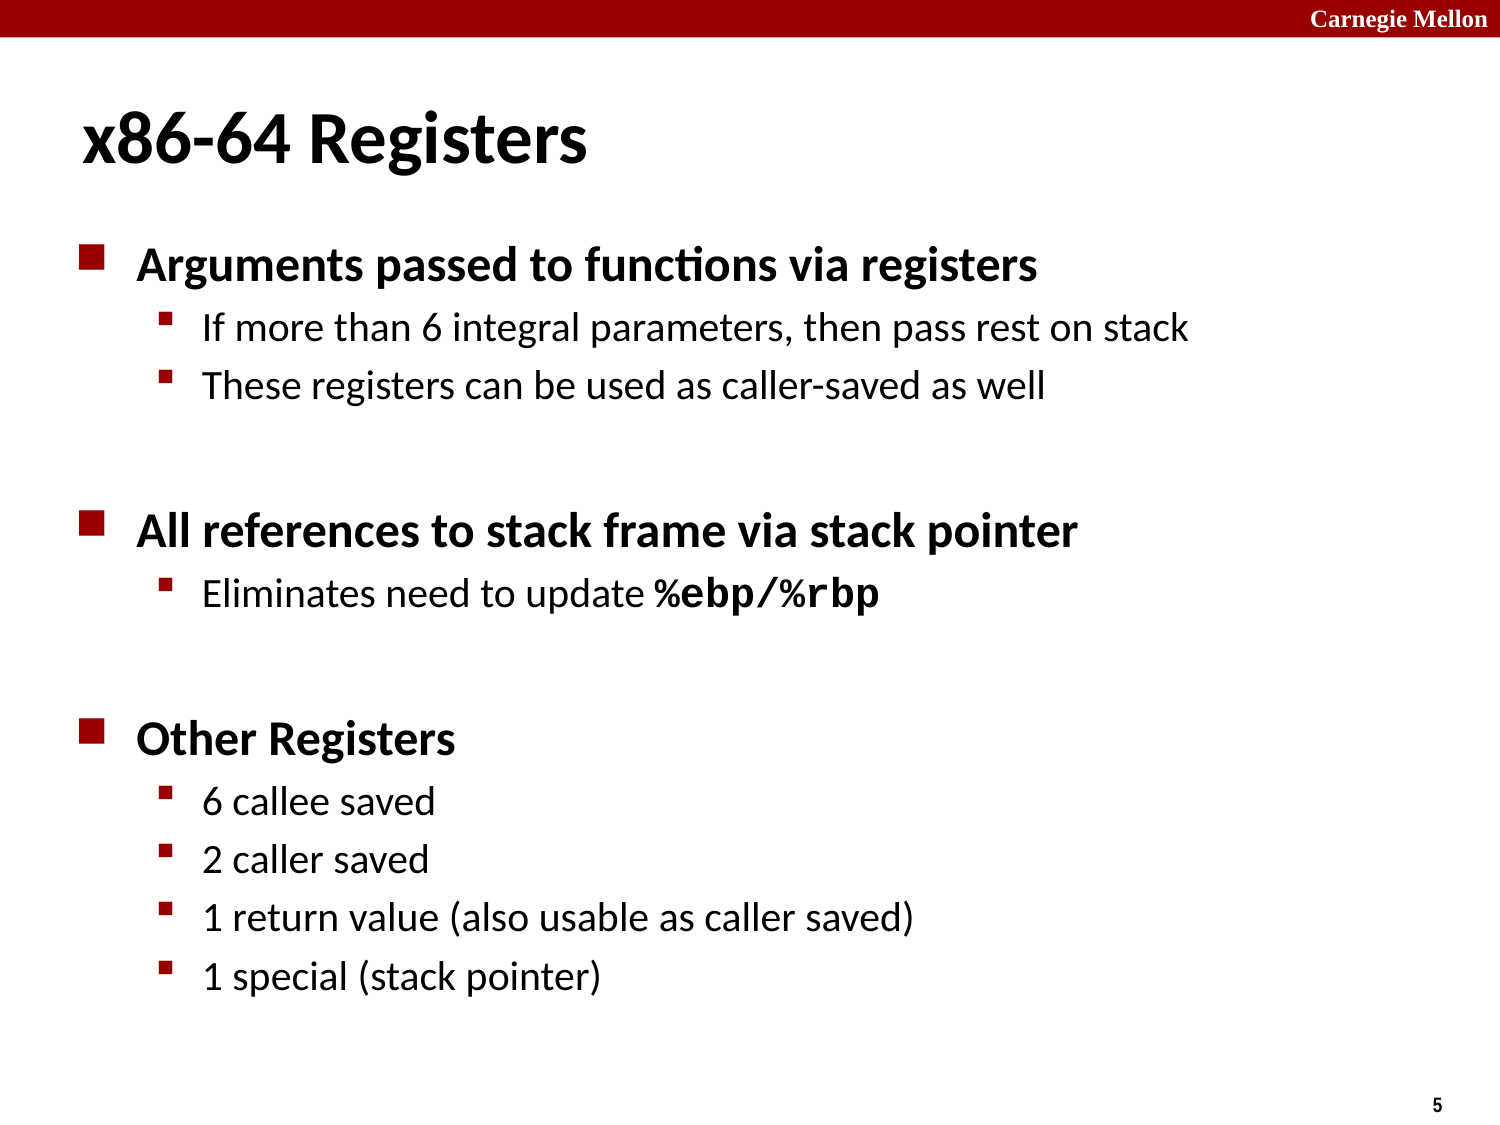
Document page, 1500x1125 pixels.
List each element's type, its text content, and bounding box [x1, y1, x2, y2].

list Arguments passed to functions via registers If more than 6 integral parameters, then pass rest on stack These registers can be used as caller-saved as well All references to stack frame via stack pointer Eliminates need to update %ebp/%rbp Other Registers 6 callee saved 2 caller saved 1 return value (also usable as caller saved) 1 special (stack pointer) [64, 223, 1361, 1040]
title x86-64 Registers [66, 71, 1313, 197]
